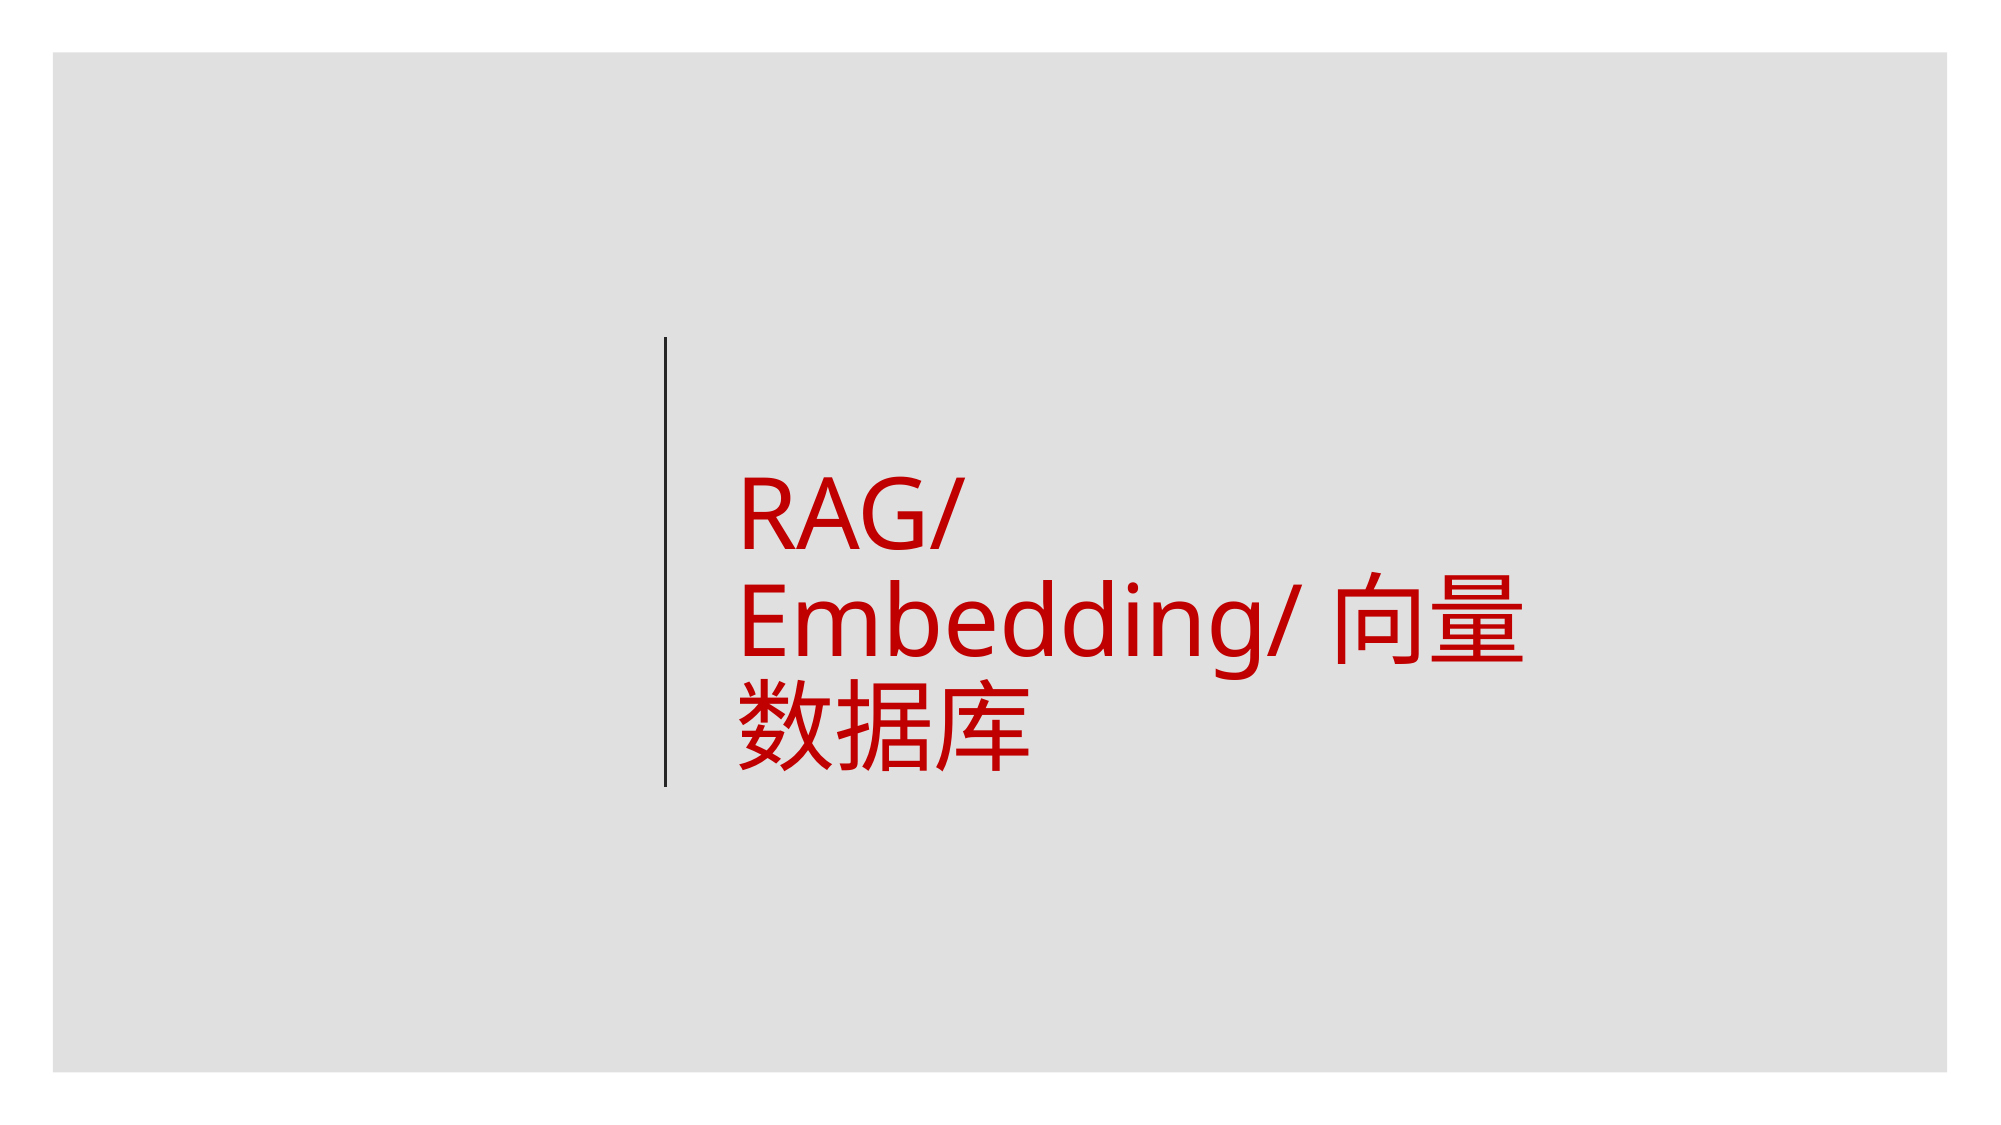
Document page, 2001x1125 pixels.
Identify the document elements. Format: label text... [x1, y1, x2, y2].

text_box RAG/Embedding/向量数据库 [733, 462, 1583, 663]
text_box [52, 52, 1948, 1073]
